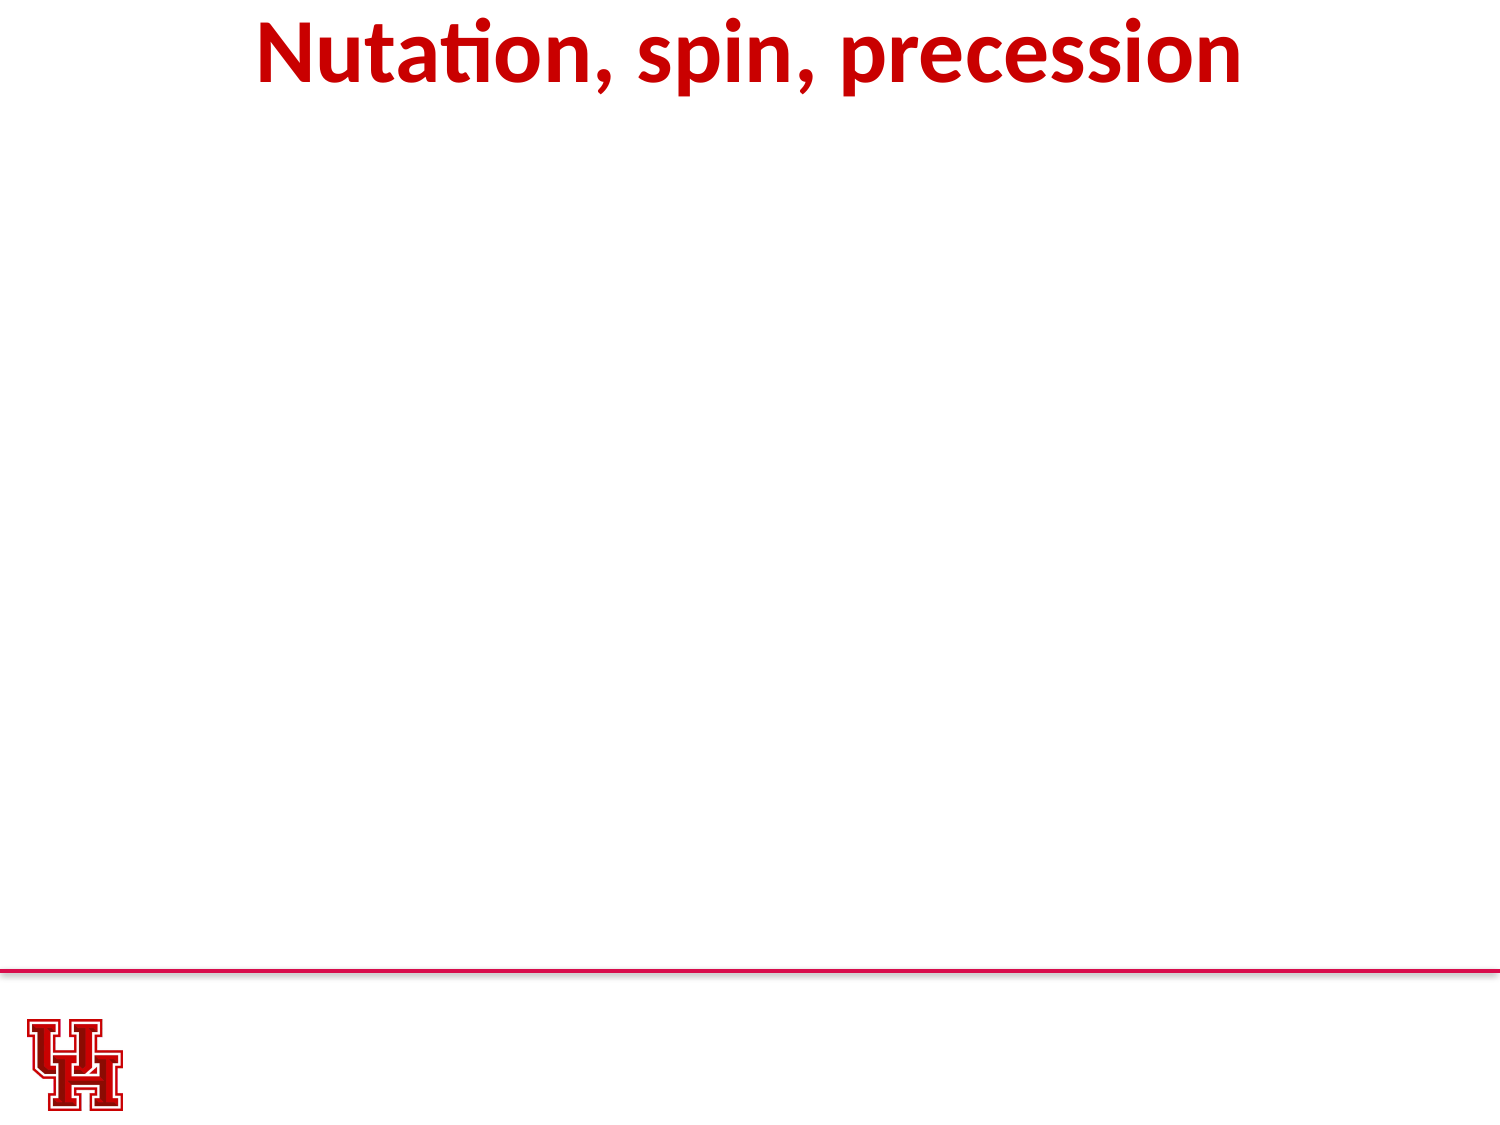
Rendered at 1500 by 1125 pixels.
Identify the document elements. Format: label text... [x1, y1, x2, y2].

title Nutation, spin, precession [0, 0, 1500, 121]
picture [27, 1019, 123, 1111]
